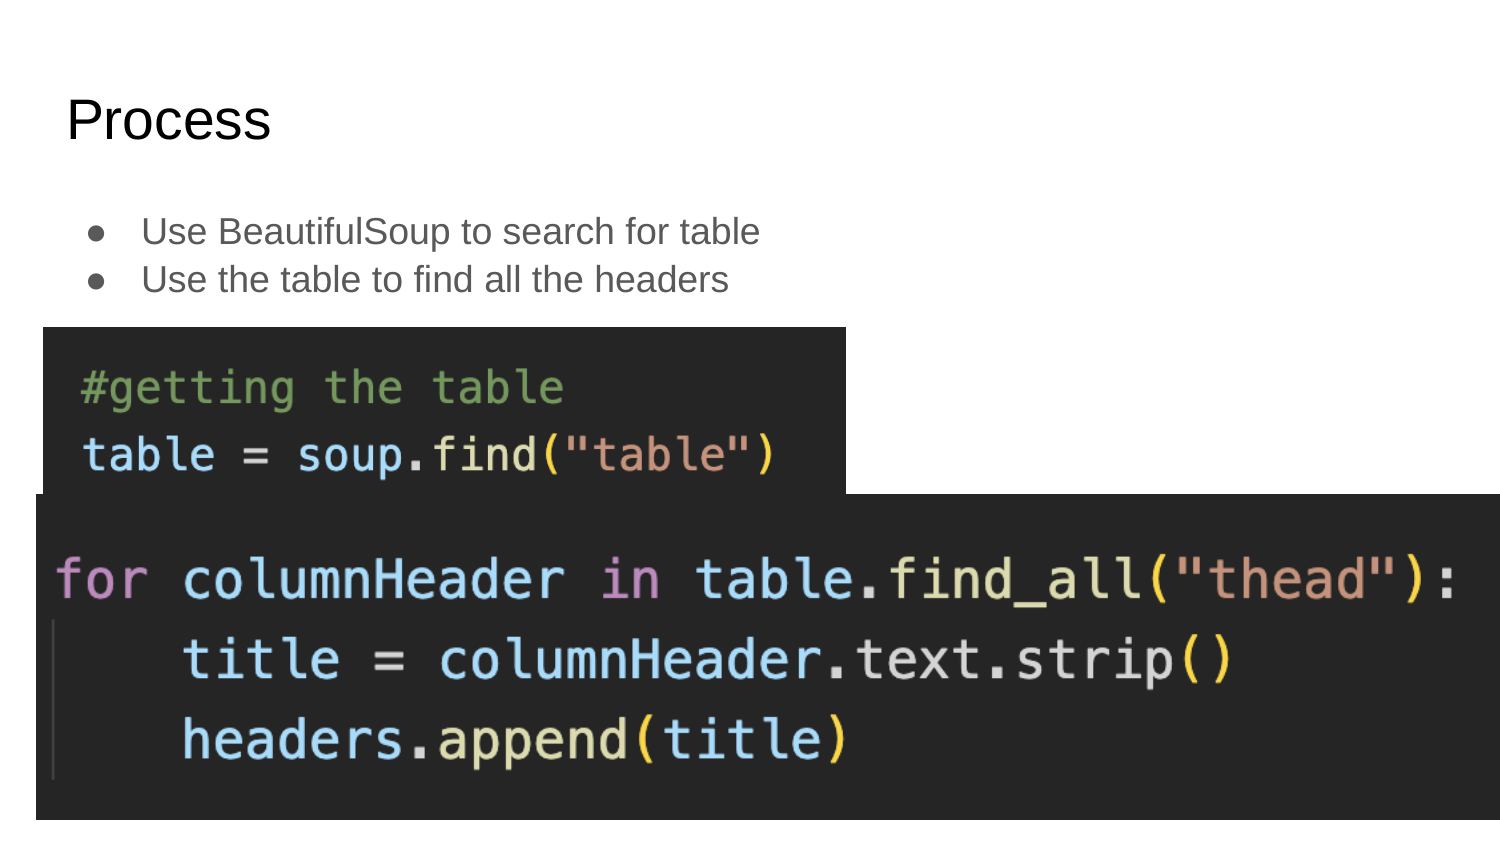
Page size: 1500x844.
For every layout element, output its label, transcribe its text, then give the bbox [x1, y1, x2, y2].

list Use BeautifulSoup to search for table Use the table to find all the headers [51, 189, 1449, 494]
title Process [51, 72, 1449, 167]
picture [36, 327, 1500, 820]
